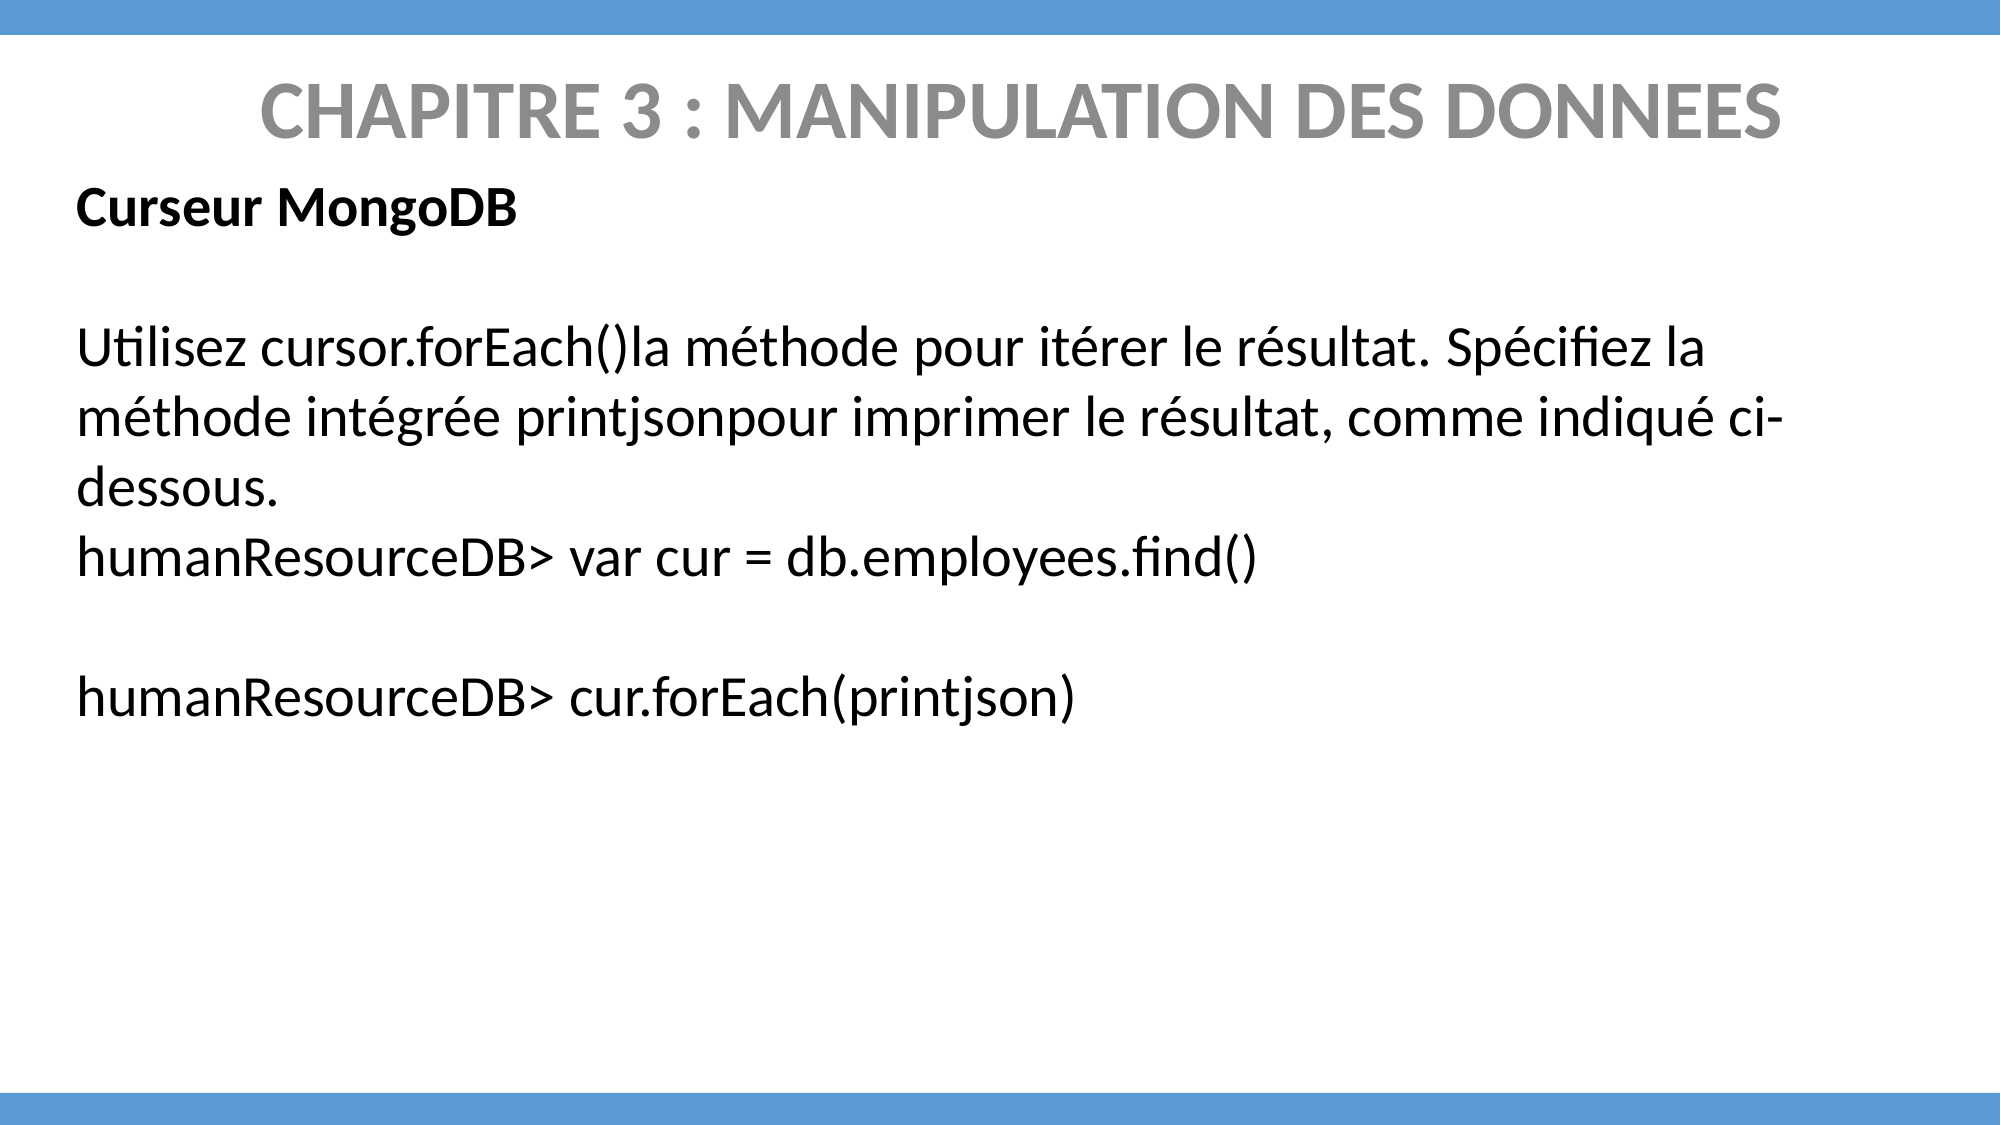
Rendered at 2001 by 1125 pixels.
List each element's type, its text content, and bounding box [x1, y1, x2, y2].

text_box [0, 0, 2000, 36]
text_box [0, 1092, 2000, 1125]
text_box Curseur MongoDB Utilisez cursor.forEach()la méthode pour itérer le résultat. Spécifiez la méthode intégrée printjsonpour imprimer le résultat, comme indiqué ci-dessous. humanResourceDB> var cur = db.employees.find() humanResourceDB> cur.forEach(printjson) [62, 160, 1807, 866]
text_box CHAPITRE 3 : MANIPULATION DES DONNEES [72, 49, 1972, 161]
